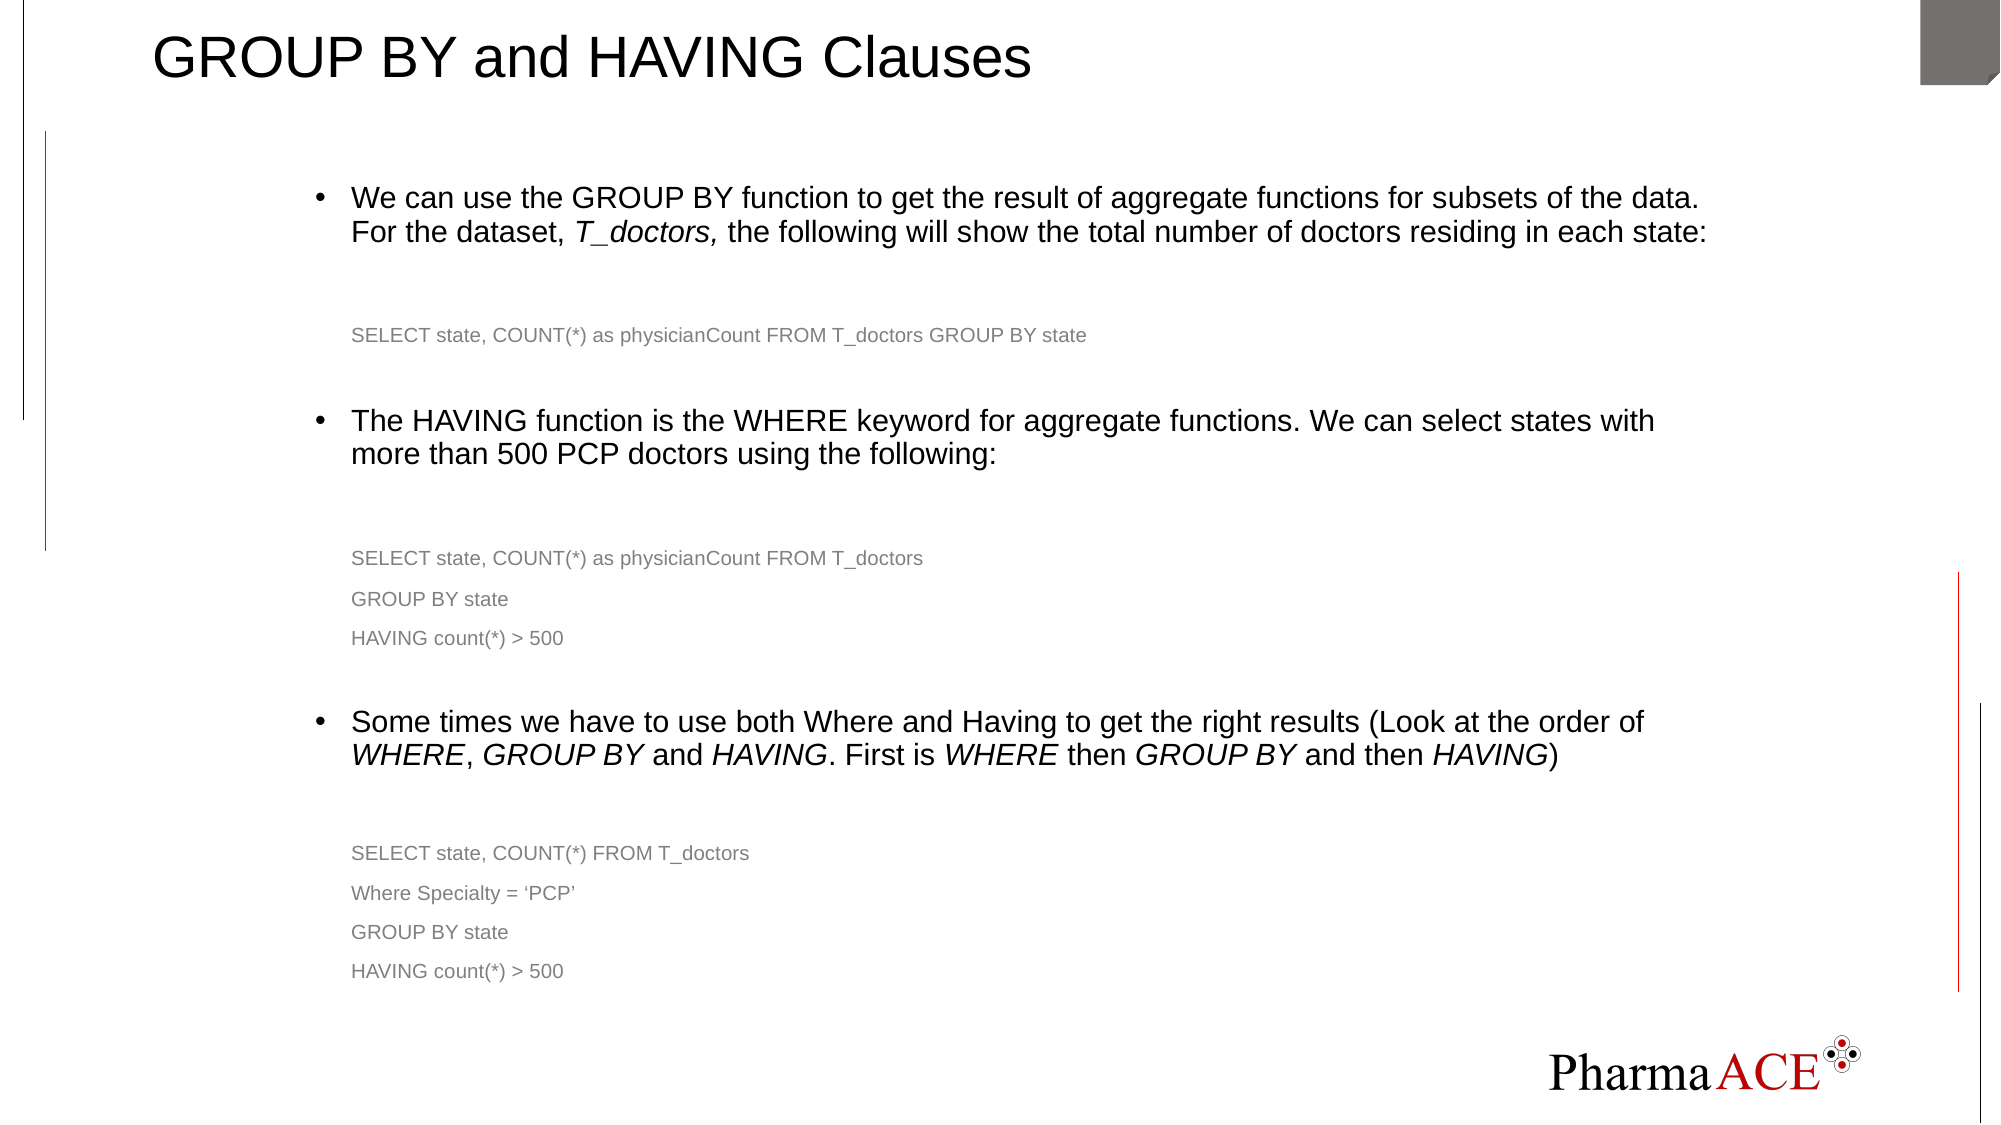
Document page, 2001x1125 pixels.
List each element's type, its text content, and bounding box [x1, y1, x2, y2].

list We can use the GROUP BY function to get the result of aggregate functions for subsets of the data. For the dataset, T_doctors, the following will show the total number of doctors residing in each state: SELECT state, COUNT(*) as physicianCount FROM T_doctors GROUP BY state The HAVING function is the WHERE keyword for aggregate functions. We can select states with more than 500 PCP doctors using the following: SELECT state, COUNT(*) as physicianCount FROM T_doctors GROUP BY state HAVING count(*) > 500 Some times we have to use both Where and Having to get the right results (Look at the order of WHERE, GROUP BY and HAVING. First is WHERE then GROUP BY and then HAVING) SELECT state, COUNT(*) FROM T_doctors Where Specialty = ‘PCP’ GROUP BY state HAVING count(*) > 500 [300, 174, 1725, 1013]
picture [1539, 1023, 1870, 1112]
title GROUP BY and HAVING Clauses [137, 19, 1868, 168]
